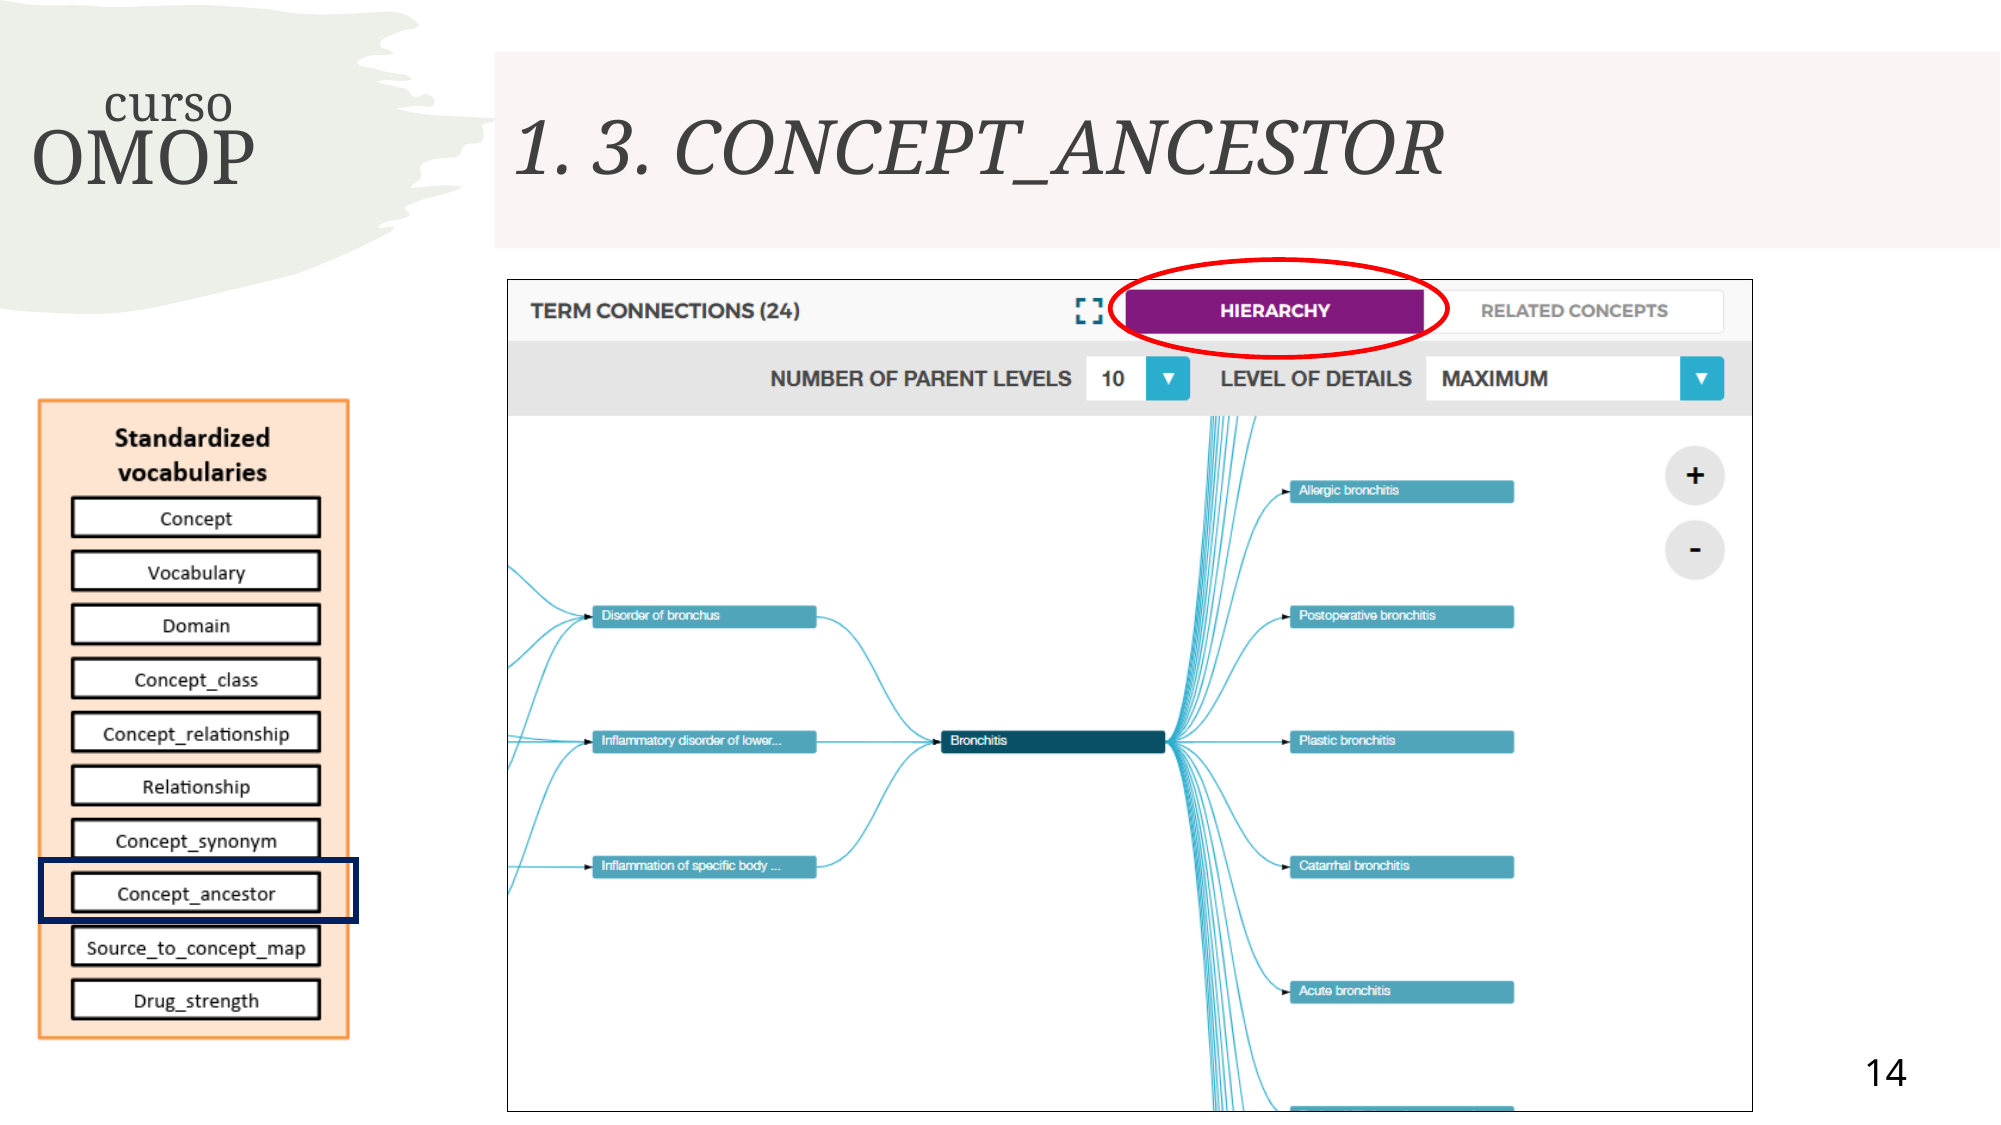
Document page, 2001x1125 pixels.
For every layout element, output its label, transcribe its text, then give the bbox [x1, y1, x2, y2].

text_box 1. 3. CONCEPT_ANCESTOR [498, 42, 2000, 260]
picture [507, 279, 1753, 1112]
slide_number 14 [1849, 1041, 1948, 1102]
picture [34, 394, 357, 1042]
text_box [1141, 260, 1417, 279]
